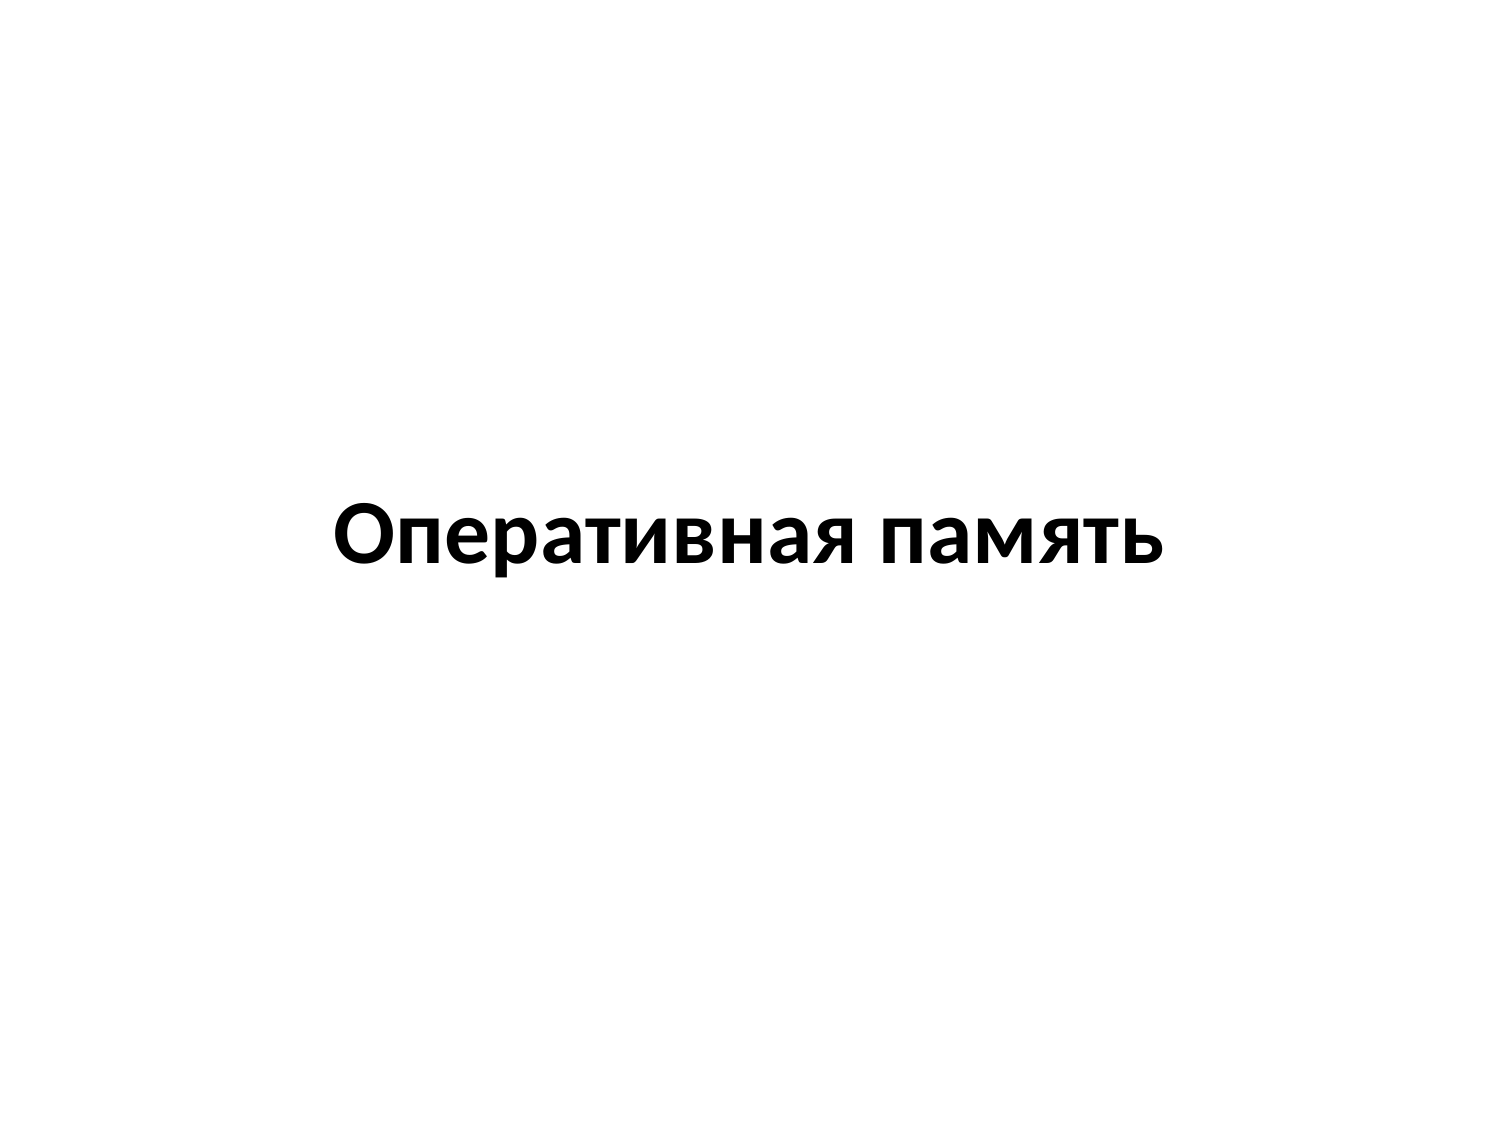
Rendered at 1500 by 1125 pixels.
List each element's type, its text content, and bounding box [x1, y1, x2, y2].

title Оперативная память [75, 432, 1425, 621]
